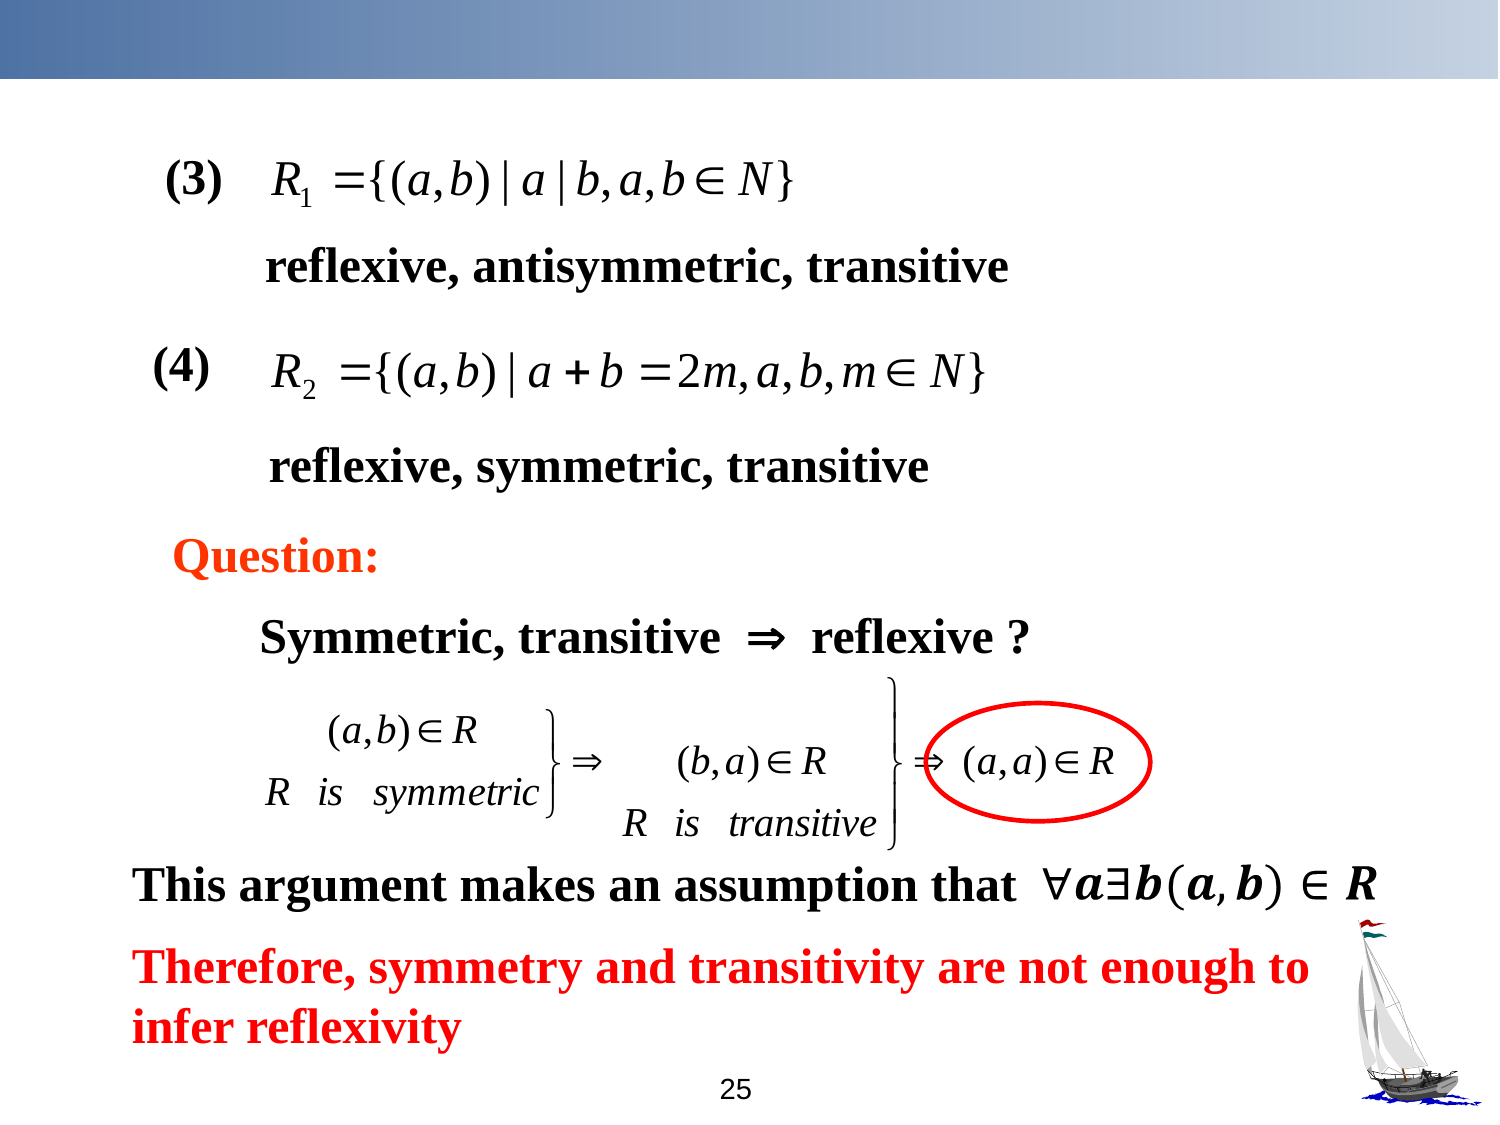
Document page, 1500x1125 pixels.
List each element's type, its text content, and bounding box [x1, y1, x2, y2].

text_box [257, 667, 1123, 922]
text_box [262, 145, 803, 217]
text_box Therefore, symmetry and transitivity are not enough to infer reflexivity [117, 925, 1348, 1061]
text_box [1126, 725, 1151, 799]
text_box This argument makes an assumption that [117, 843, 252, 919]
text_box reflexive, symmetric, transitive [253, 424, 1429, 500]
slide_number 25 [666, 1061, 768, 1125]
picture [0, 0, 1500, 79]
text_box (3) [75, 137, 1450, 213]
text_box (4) [62, 324, 1438, 400]
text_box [262, 336, 994, 408]
text_box reflexive, antisymmetric, transitive [249, 224, 1425, 300]
text_box Question: Symmetric, transitive  reflexive ? [82, 515, 1457, 671]
text_box [1126, 851, 1500, 912]
